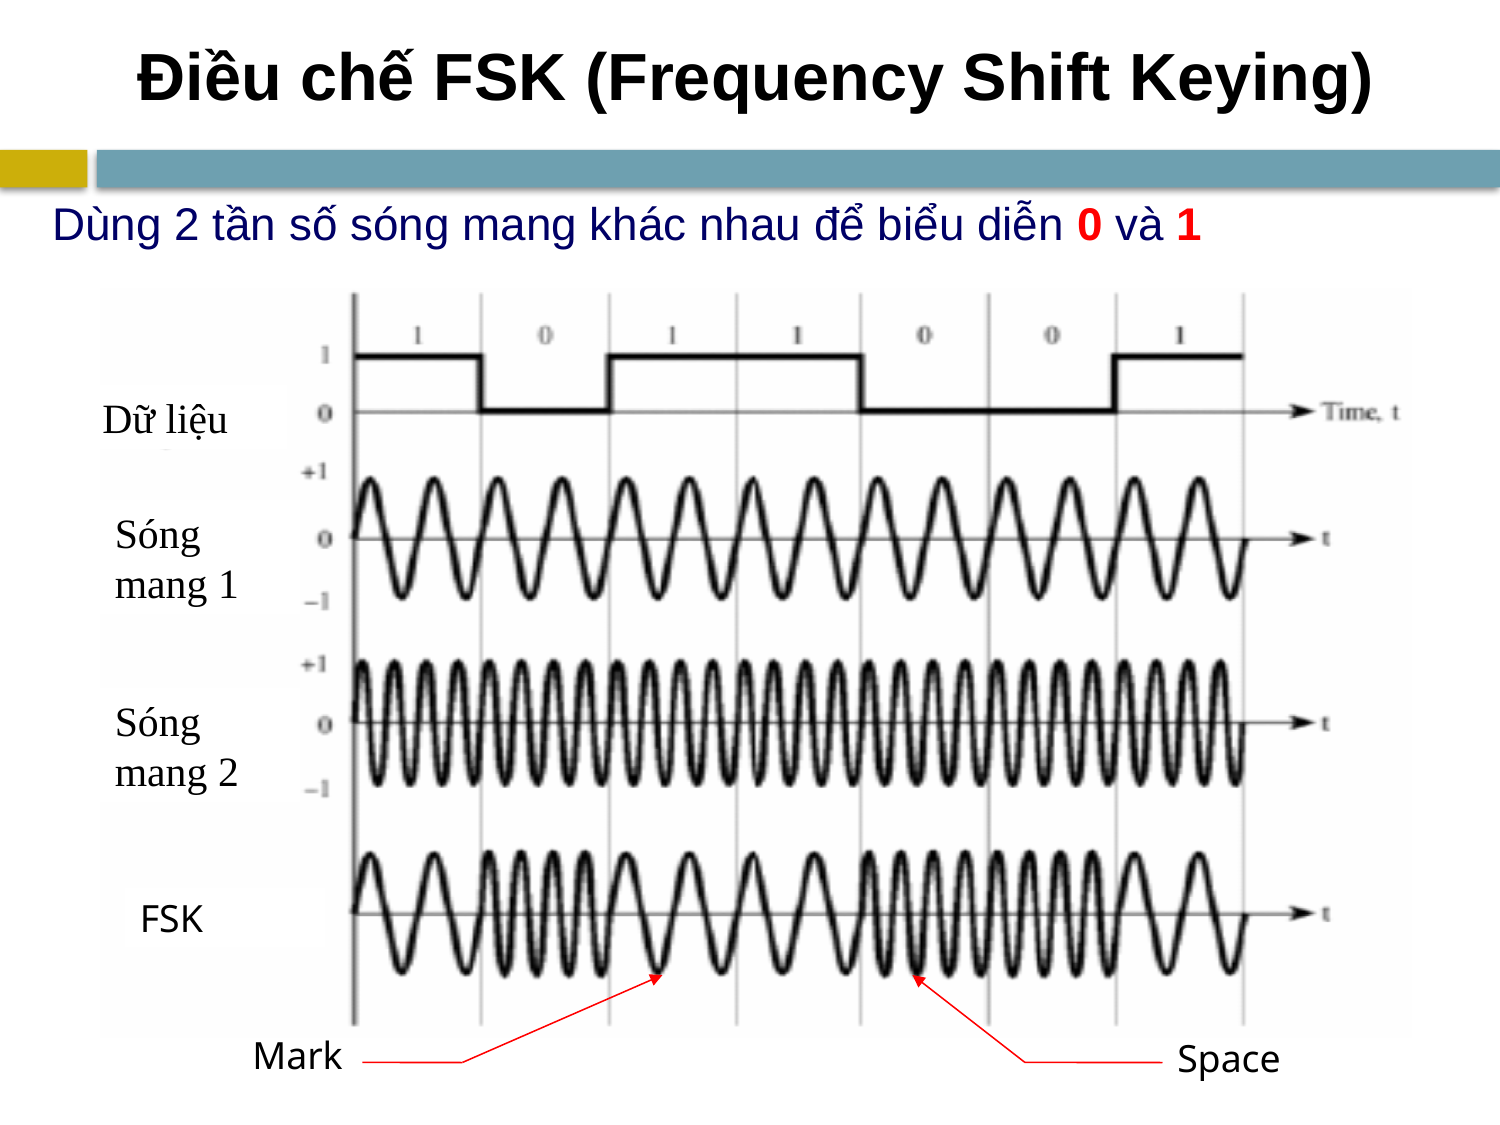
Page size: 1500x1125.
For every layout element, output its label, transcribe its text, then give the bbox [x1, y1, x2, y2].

text_box FSK [125, 887, 325, 948]
text_box Dữ liệu [87, 384, 288, 450]
text_box Dùng 2 tần số sóng mang khác nhau để biểu diễn 0 và 1 [1137, 187, 1450, 258]
title Điều chế FSK (Frequency Shift Keying) [37, 12, 376, 135]
text_box Space [1162, 1038, 1313, 1087]
title Điều chế FSK (Frequency Shift Keying) [1136, 12, 1475, 135]
text_box Dùng 2 tần số sóng mang khác nhau để biểu diễn 0 và 1 [37, 187, 375, 258]
text_box Sóng mang 2 [99, 687, 300, 803]
picture [380, 5, 1132, 1125]
text_box Sóng mang 1 [99, 499, 300, 615]
text_box Mark [237, 1038, 363, 1085]
